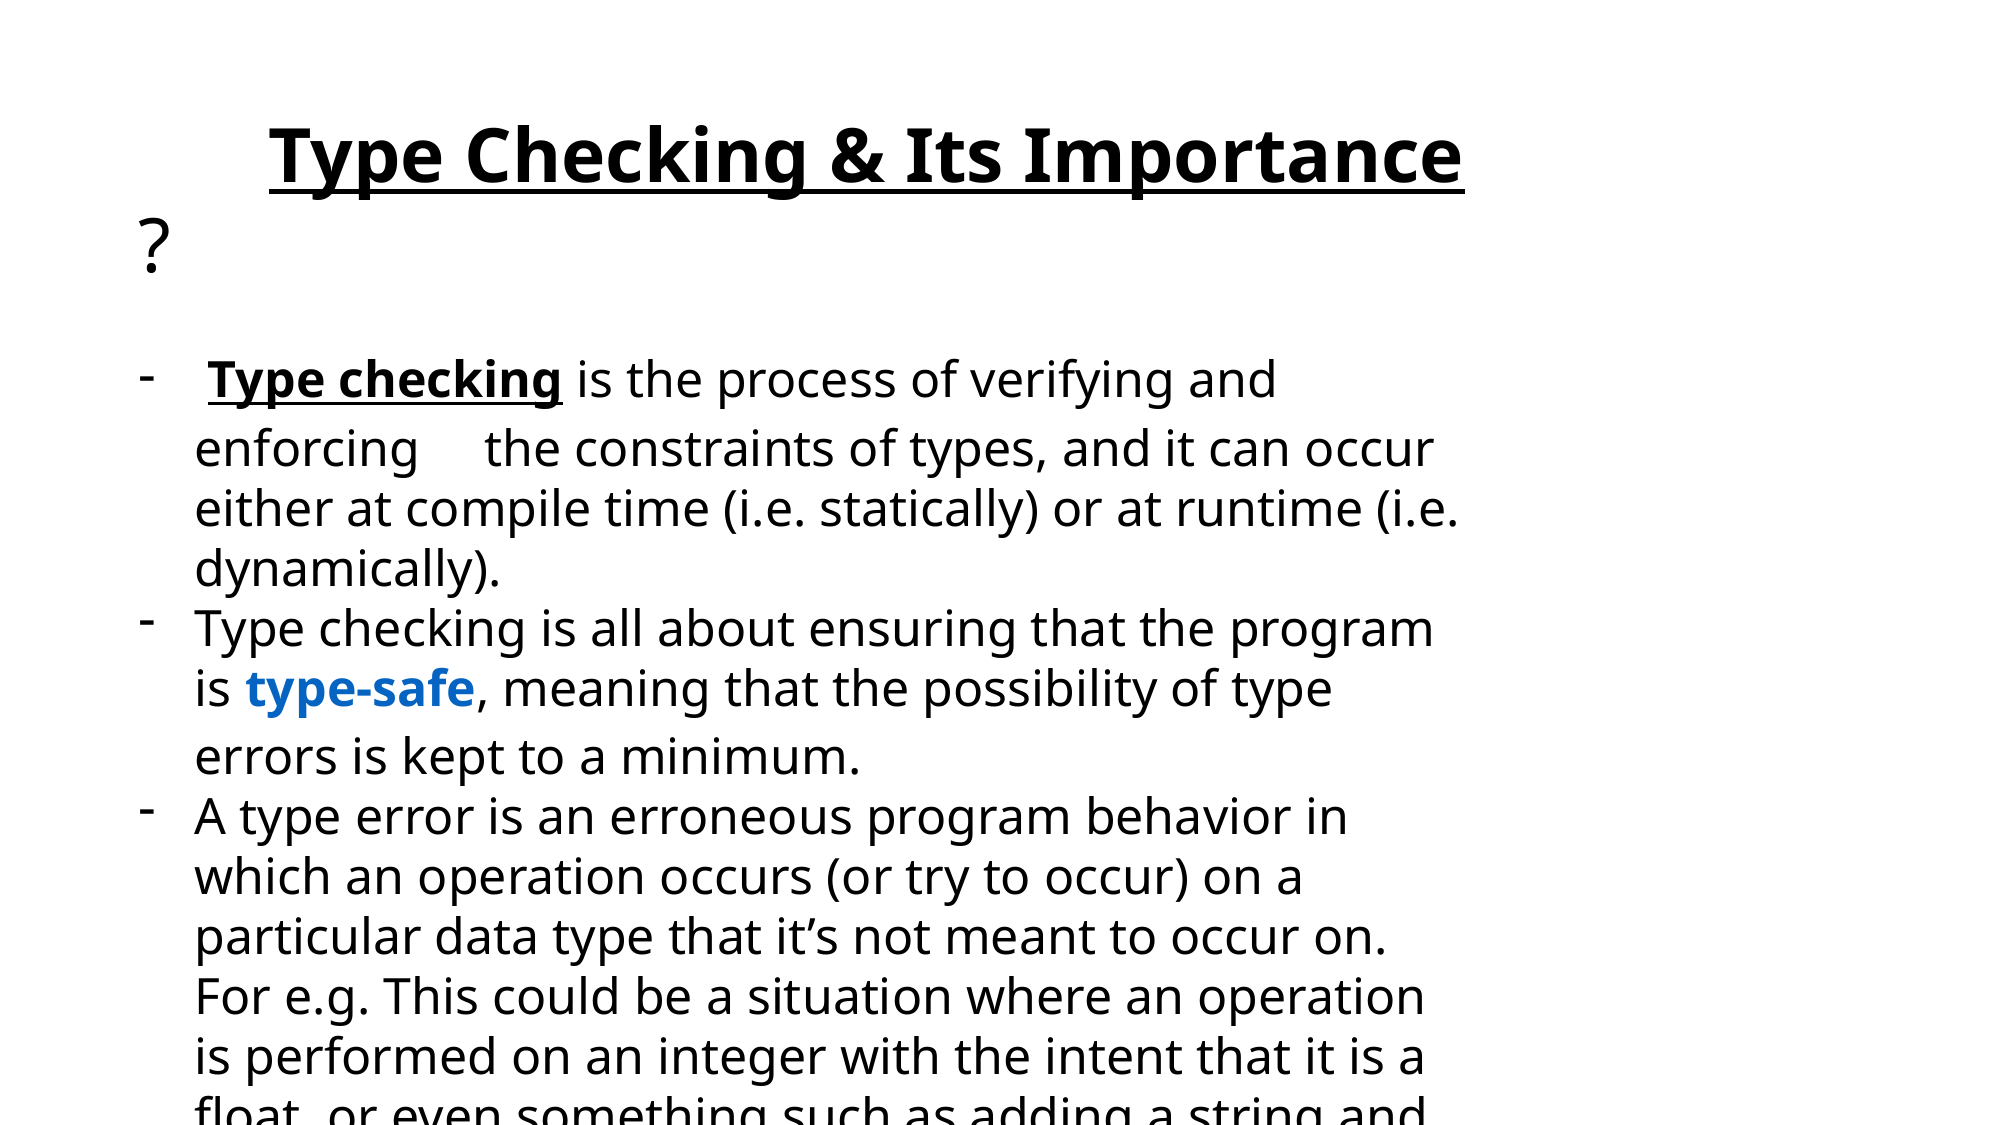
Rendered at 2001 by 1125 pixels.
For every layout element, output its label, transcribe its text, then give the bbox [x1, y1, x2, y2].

text_box Type Checking & Its Importance ? Type checking is the process of verifying and enforcing the constraints of types, and it can occur either at compile time (i.e. statically) or at runtime (i.e. dynamically). Type checking is all about ensuring that the program is type-safe, meaning that the possibility of type errors is kept to a minimum. A type error is an erroneous program behavior in which an operation occurs (or try to occur) on a particular data type that it’s not meant to occur on. For e.g. This could be a situation where an operation is performed on an integer with the intent that it is a float, or even something such as adding a string and an integer together: int x = 10 + “Ali” ; [123, 100, 1490, 1125]
